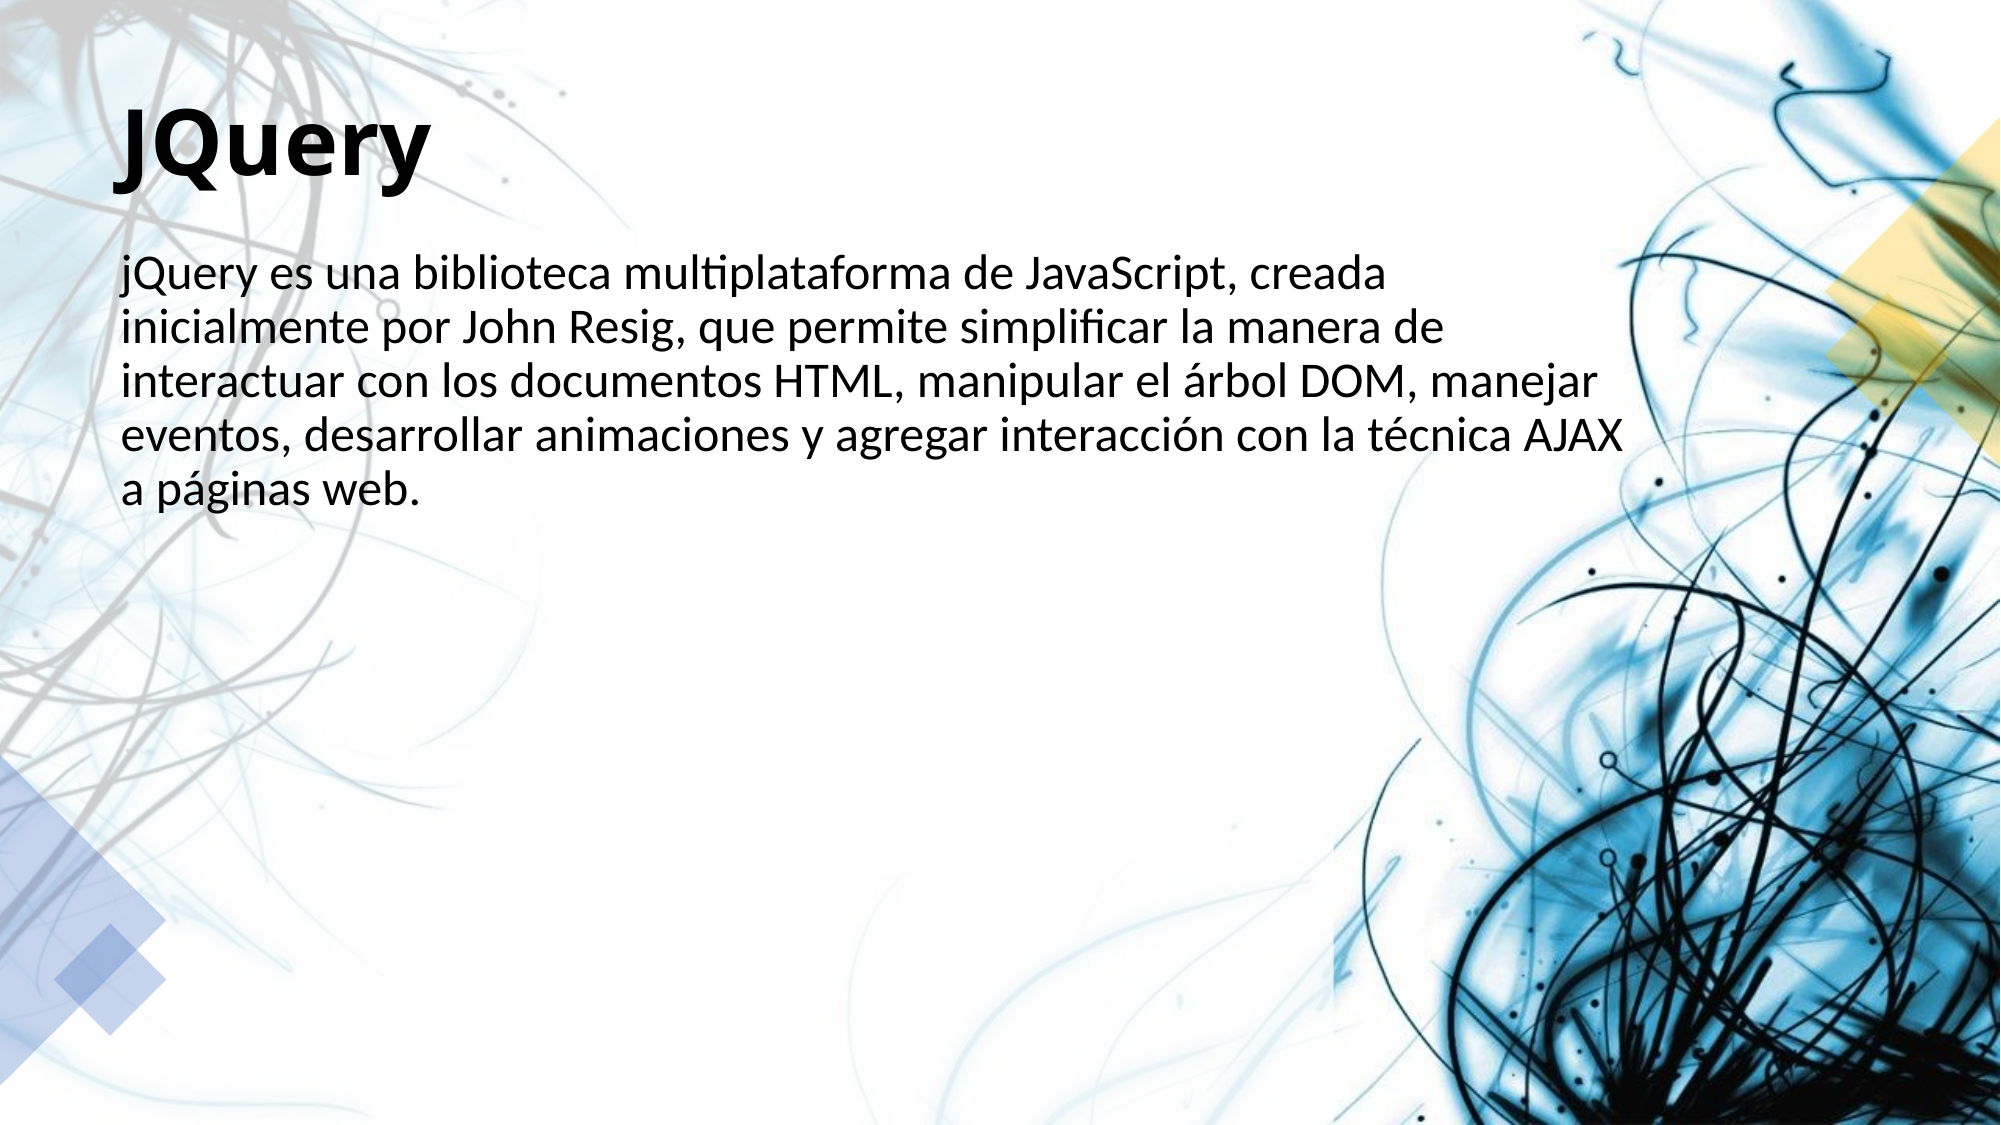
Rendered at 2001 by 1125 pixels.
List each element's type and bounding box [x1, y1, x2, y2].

picture [0, 0, 2000, 1125]
text_box [1824, 116, 2000, 466]
